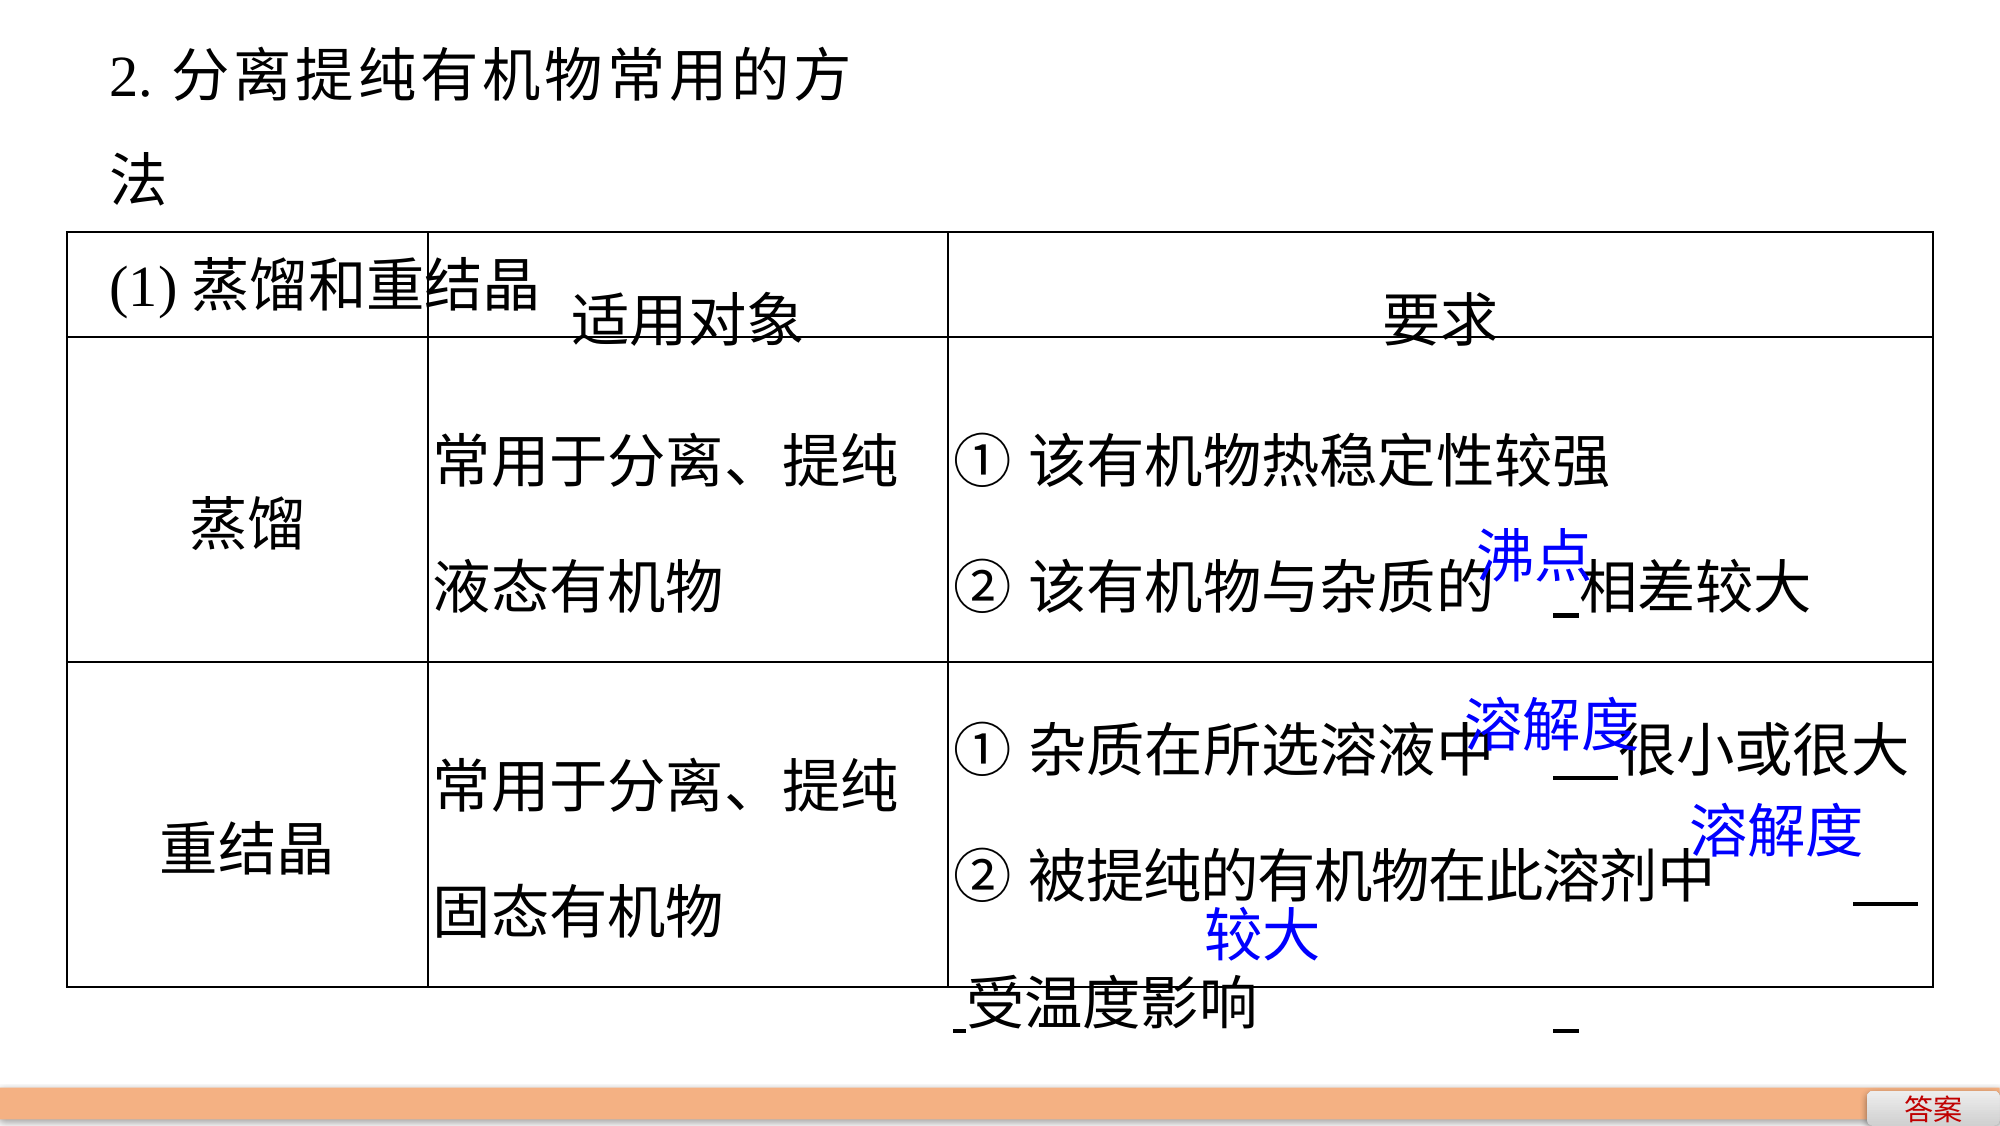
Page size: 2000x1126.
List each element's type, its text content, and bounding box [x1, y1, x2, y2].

text_box 2.分离提纯有机物常用的方法 (1)蒸馏和重结晶 [94, 0, 868, 221]
table_cell ①杂质在所选溶液中 很小或很大 ②被提纯的有机物在此溶剂中 受温度影响 [949, 663, 1932, 986]
table_cell 重结晶 [68, 663, 427, 986]
table_cell 常用于分离、提纯固态有机物 [429, 663, 947, 986]
text_box [0, 1087, 2000, 1120]
table_cell 蒸馏 [68, 338, 427, 661]
table_header 要求 [949, 233, 1932, 336]
text_box 溶解度 [1449, 680, 1655, 766]
text_box 沸点 [1461, 512, 1608, 597]
text_box 较大 [1189, 890, 1336, 975]
text_box 答案 [1866, 1090, 2000, 1126]
table_header [68, 233, 427, 336]
table_header 适用对象 [429, 233, 947, 336]
table_cell 常用于分离、提纯液态有机物 [429, 338, 947, 661]
text_box 溶解度 [1674, 787, 1879, 872]
table_cell ①该有机物热稳定性较强 ②该有机物与杂质的 相差较大 [949, 338, 1932, 661]
